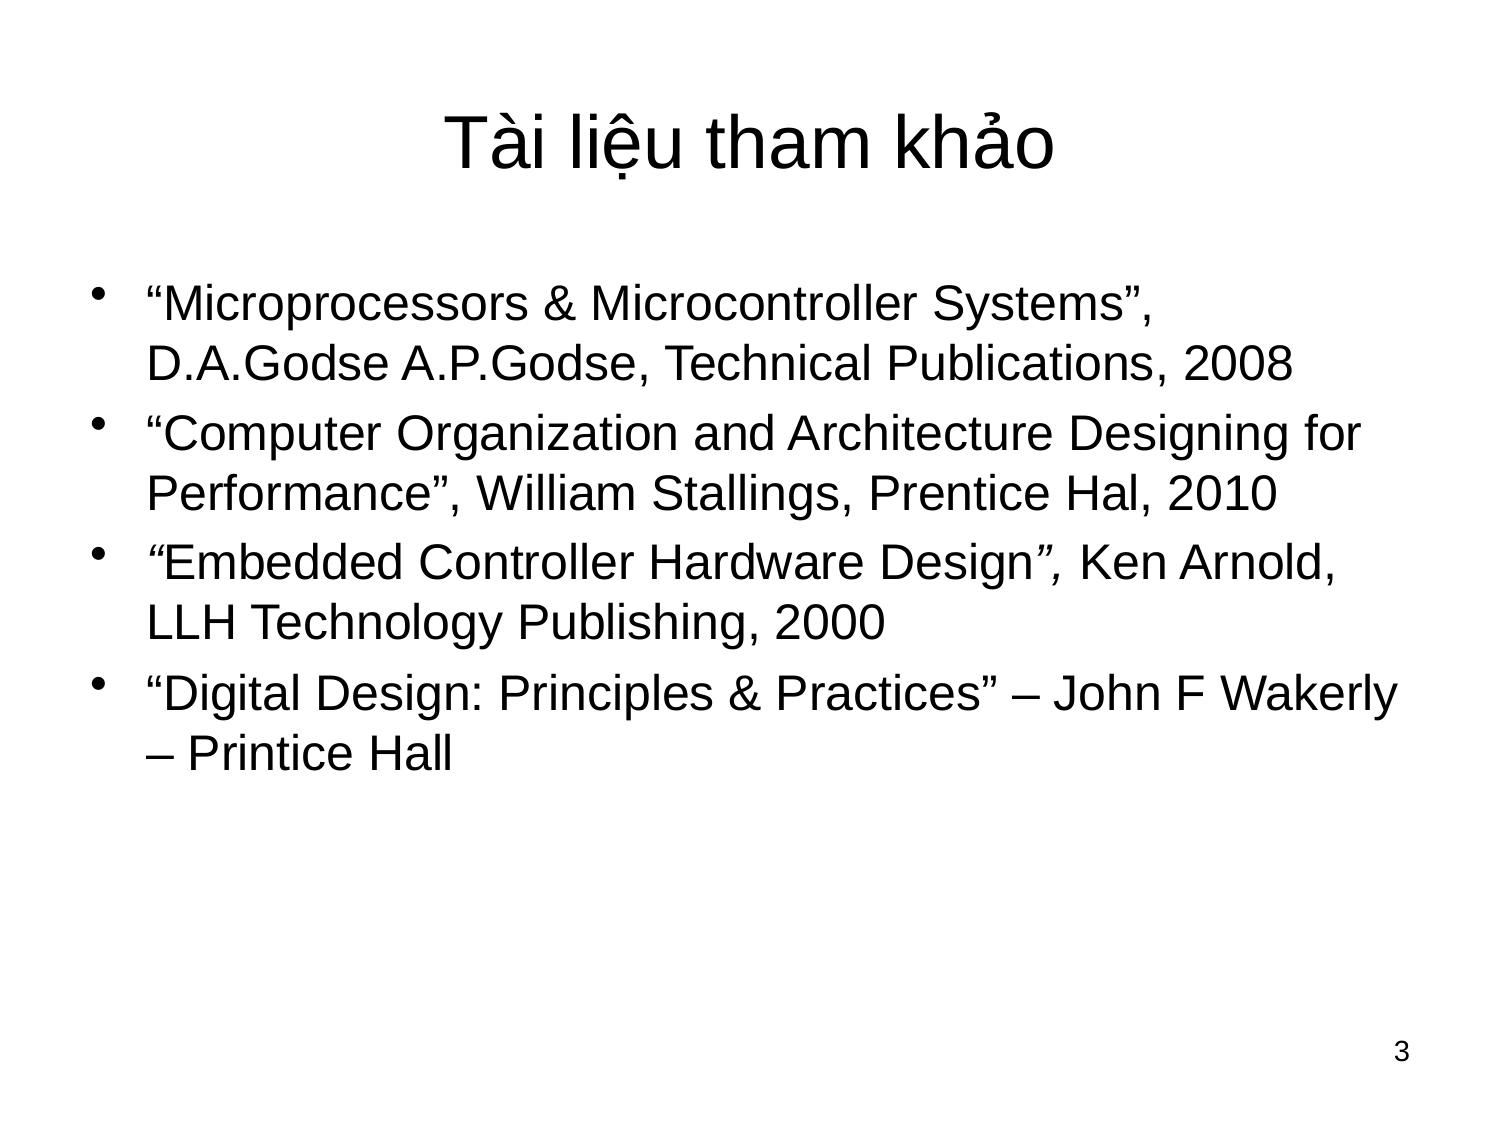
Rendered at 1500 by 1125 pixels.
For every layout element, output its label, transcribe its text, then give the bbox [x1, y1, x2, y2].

list “Microprocessors & Microcontroller Systems”, D.A.Godse A.P.Godse, Technical Publications, 2008 “Computer Organization and Architecture Designing for Performance”, William Stallings, Prentice Hal, 2010 “Embedded Controller Hardware Design”, Ken Arnold, LLH Technology Publishing, 2000 “Digital Design: Principles & Practices” – John F Wakerly – Printice Hall [74, 262, 1426, 1006]
title Tài liệu tham khảo [74, 44, 1426, 233]
slide_number 3 [1074, 1024, 1426, 1103]
